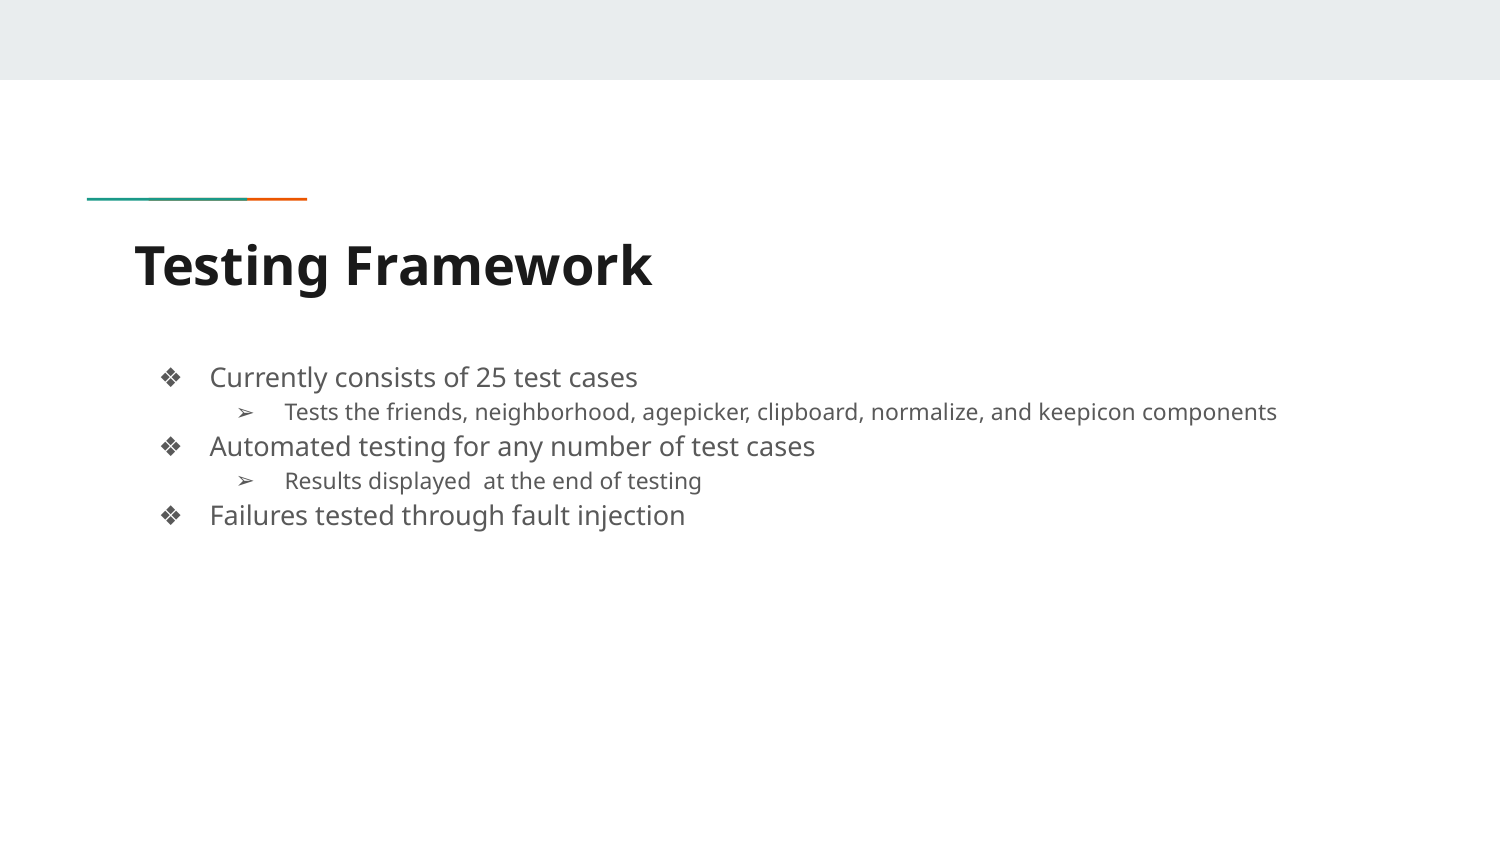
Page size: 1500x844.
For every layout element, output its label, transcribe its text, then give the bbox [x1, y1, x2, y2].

title Testing Framework [119, 216, 1381, 305]
list Currently consists of 25 test cases Tests the friends, neighborhood, agepicker, clipboard, normalize, and keepicon components Automated testing for any number of test cases Results displayed at the end of testing Failures tested through fault injection [119, 341, 1381, 712]
